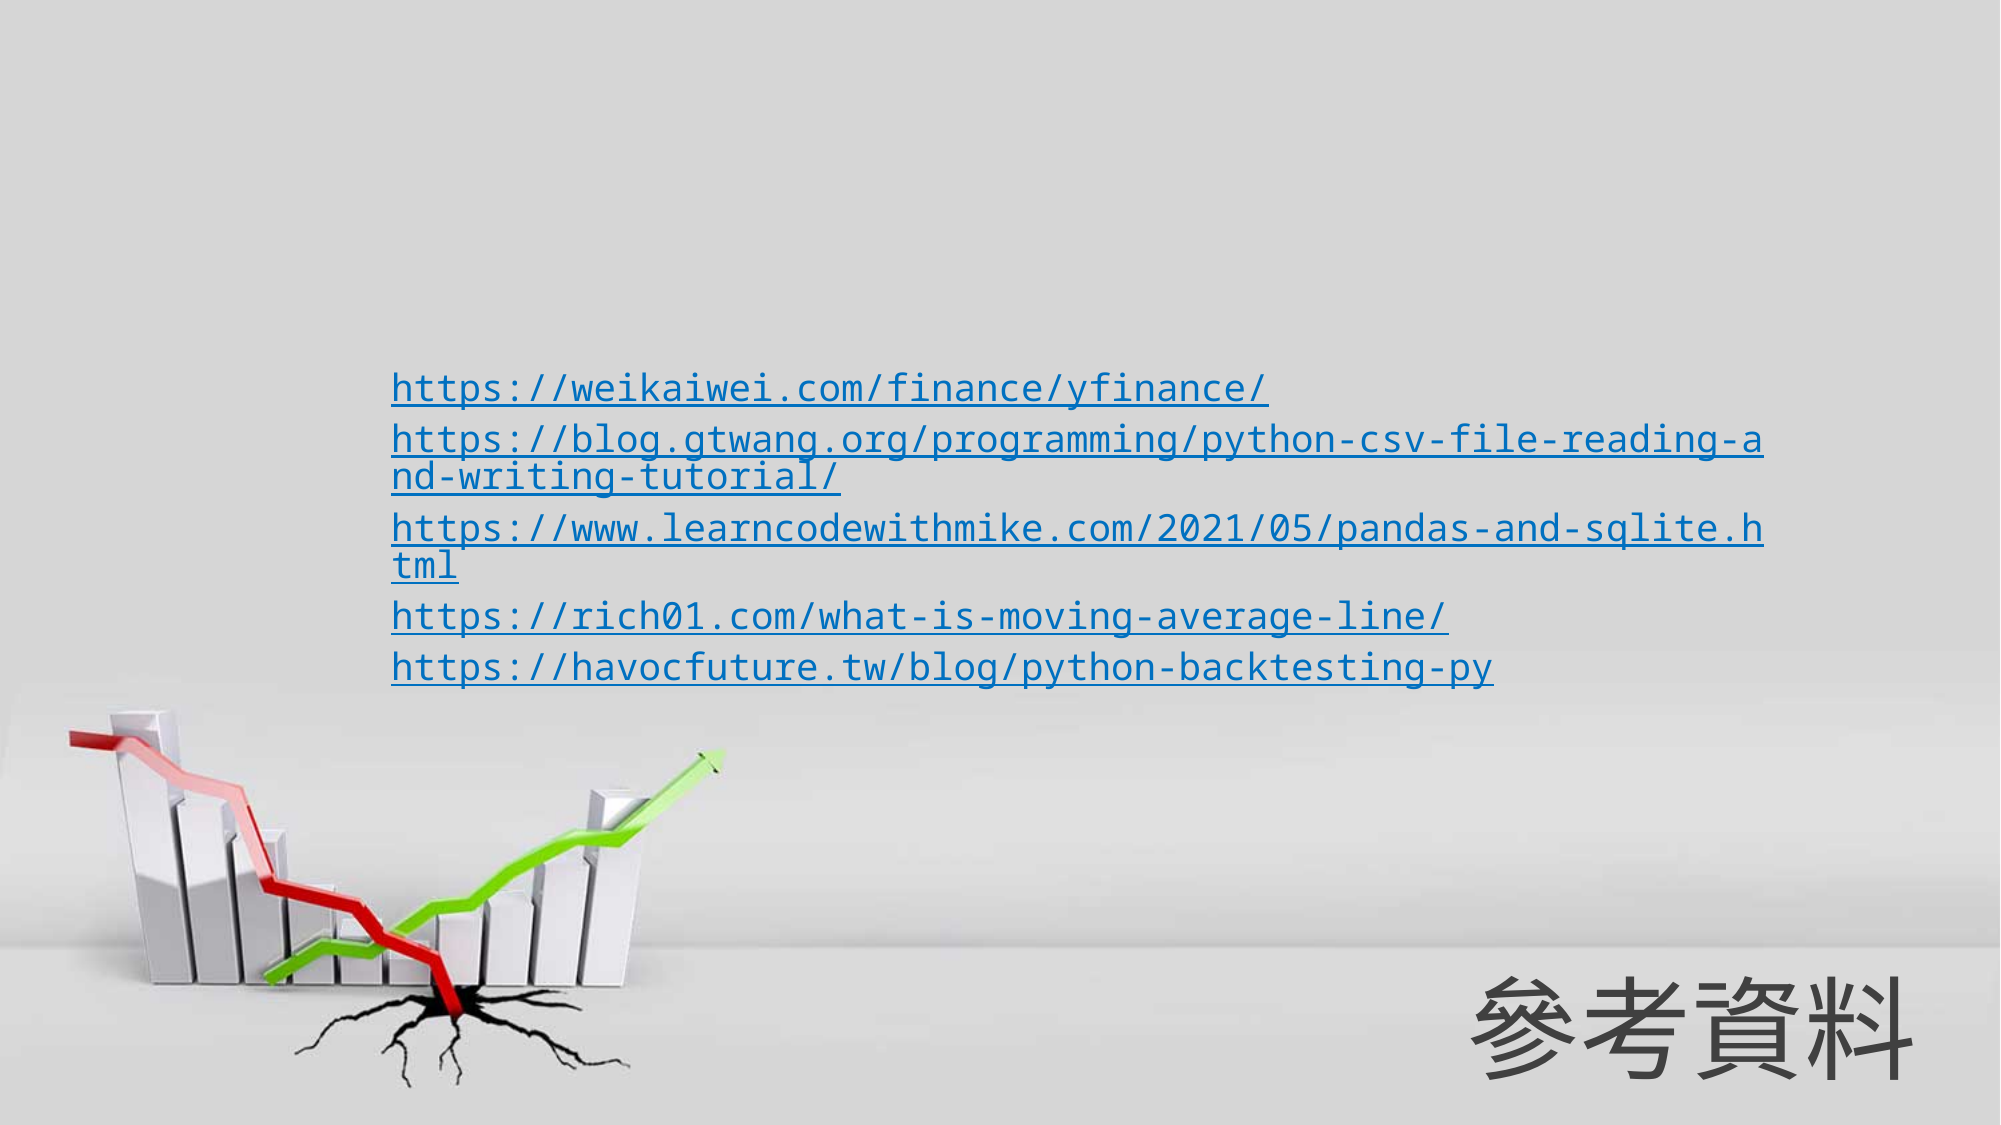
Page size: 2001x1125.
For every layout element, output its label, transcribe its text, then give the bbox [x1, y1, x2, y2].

text_box https://weikaiwei.com/finance/yfinance/ https://blog.gtwang.org/programming/python-csv-file-reading-and-writing-tutorial/ https://www.learncodewithmike.com/2021/05/pandas-and-sqlite.html https://rich01.com/what-is-moving-average-line/ https://havocfuture.tw/blog/python-backtesting-py [376, 356, 1793, 666]
picture [0, 0, 2001, 1125]
text_box 參考資料 [782, 951, 1932, 1102]
